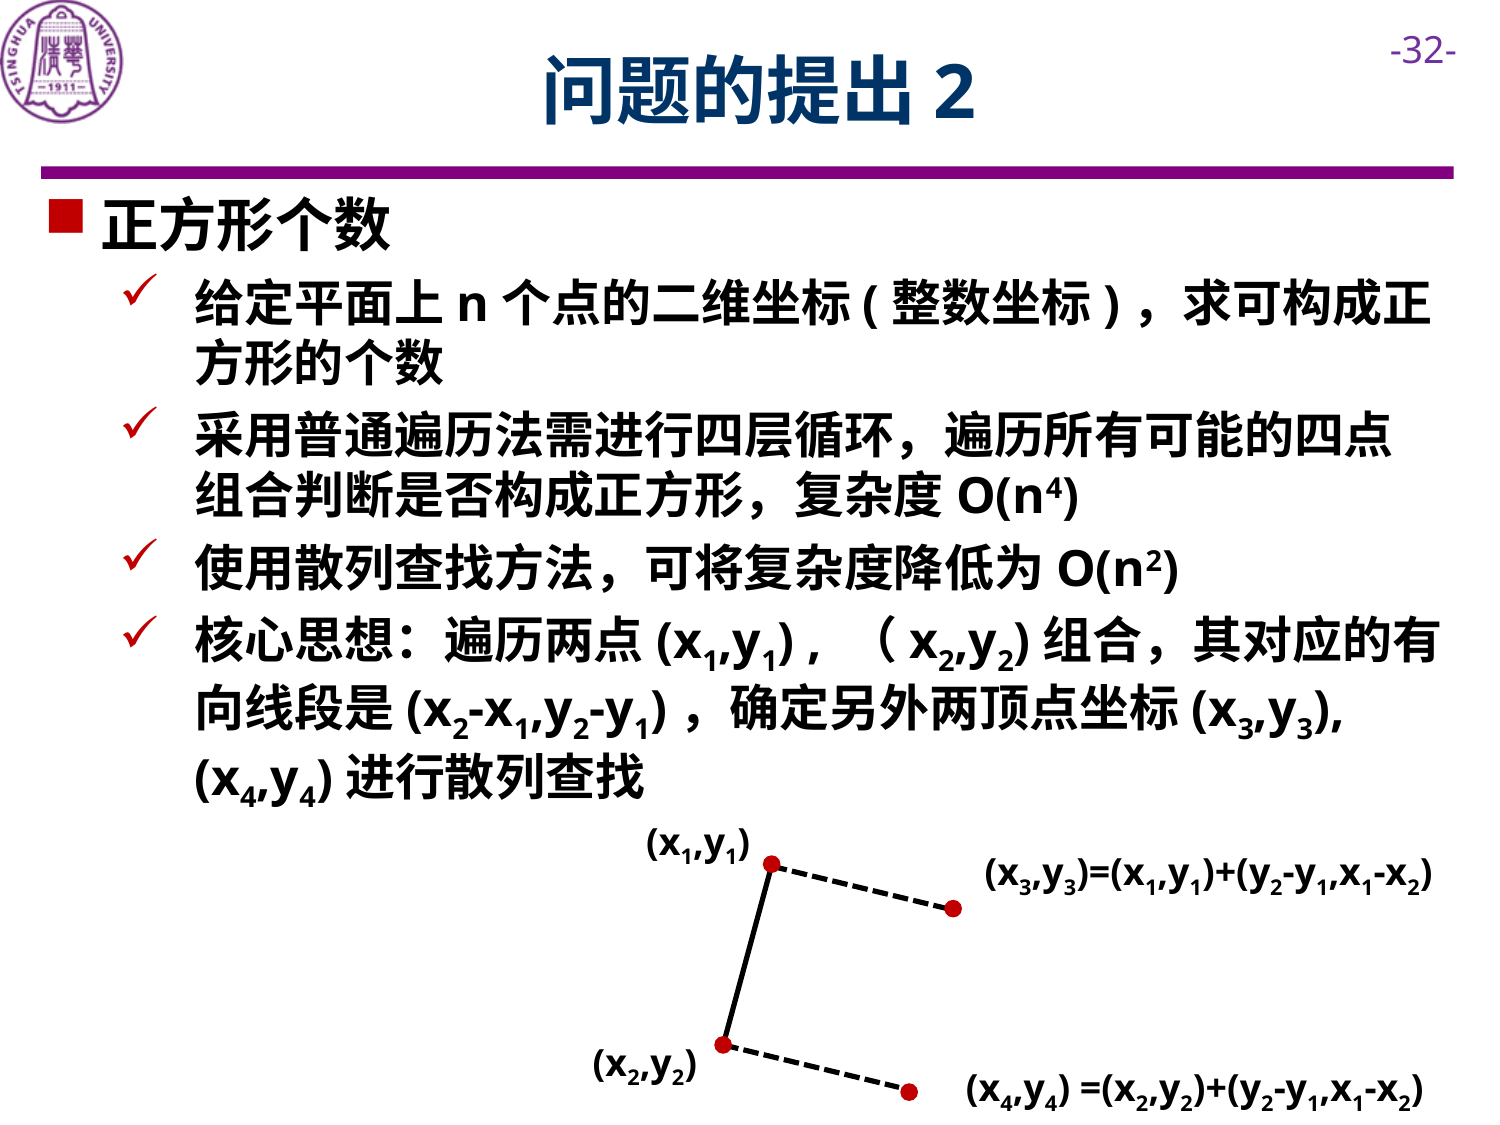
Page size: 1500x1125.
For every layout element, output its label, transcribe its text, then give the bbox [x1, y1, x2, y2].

text_box 正方形个数 给定平面上n个点的二维坐标(整数坐标)，求可构成正方形的个数 采用普通遍历法需进行四层循环，遍历所有可能的四点组合判断是否构成正方形，复杂度O(n4) 使用散列查找方法，可将复杂度降低为O(n2) 核心思想：遍历两点(x1,y1) , （x2,y2)组合，其对应的有向线段是(x2-x1,y2-y1)，确定另外两顶点坐标(x3,y3), (x4,y4)进行散列查找 [29, 181, 1459, 821]
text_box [571, 810, 1495, 1118]
picture [0, 0, 124, 124]
title 问题的提出2 [135, 13, 1383, 165]
